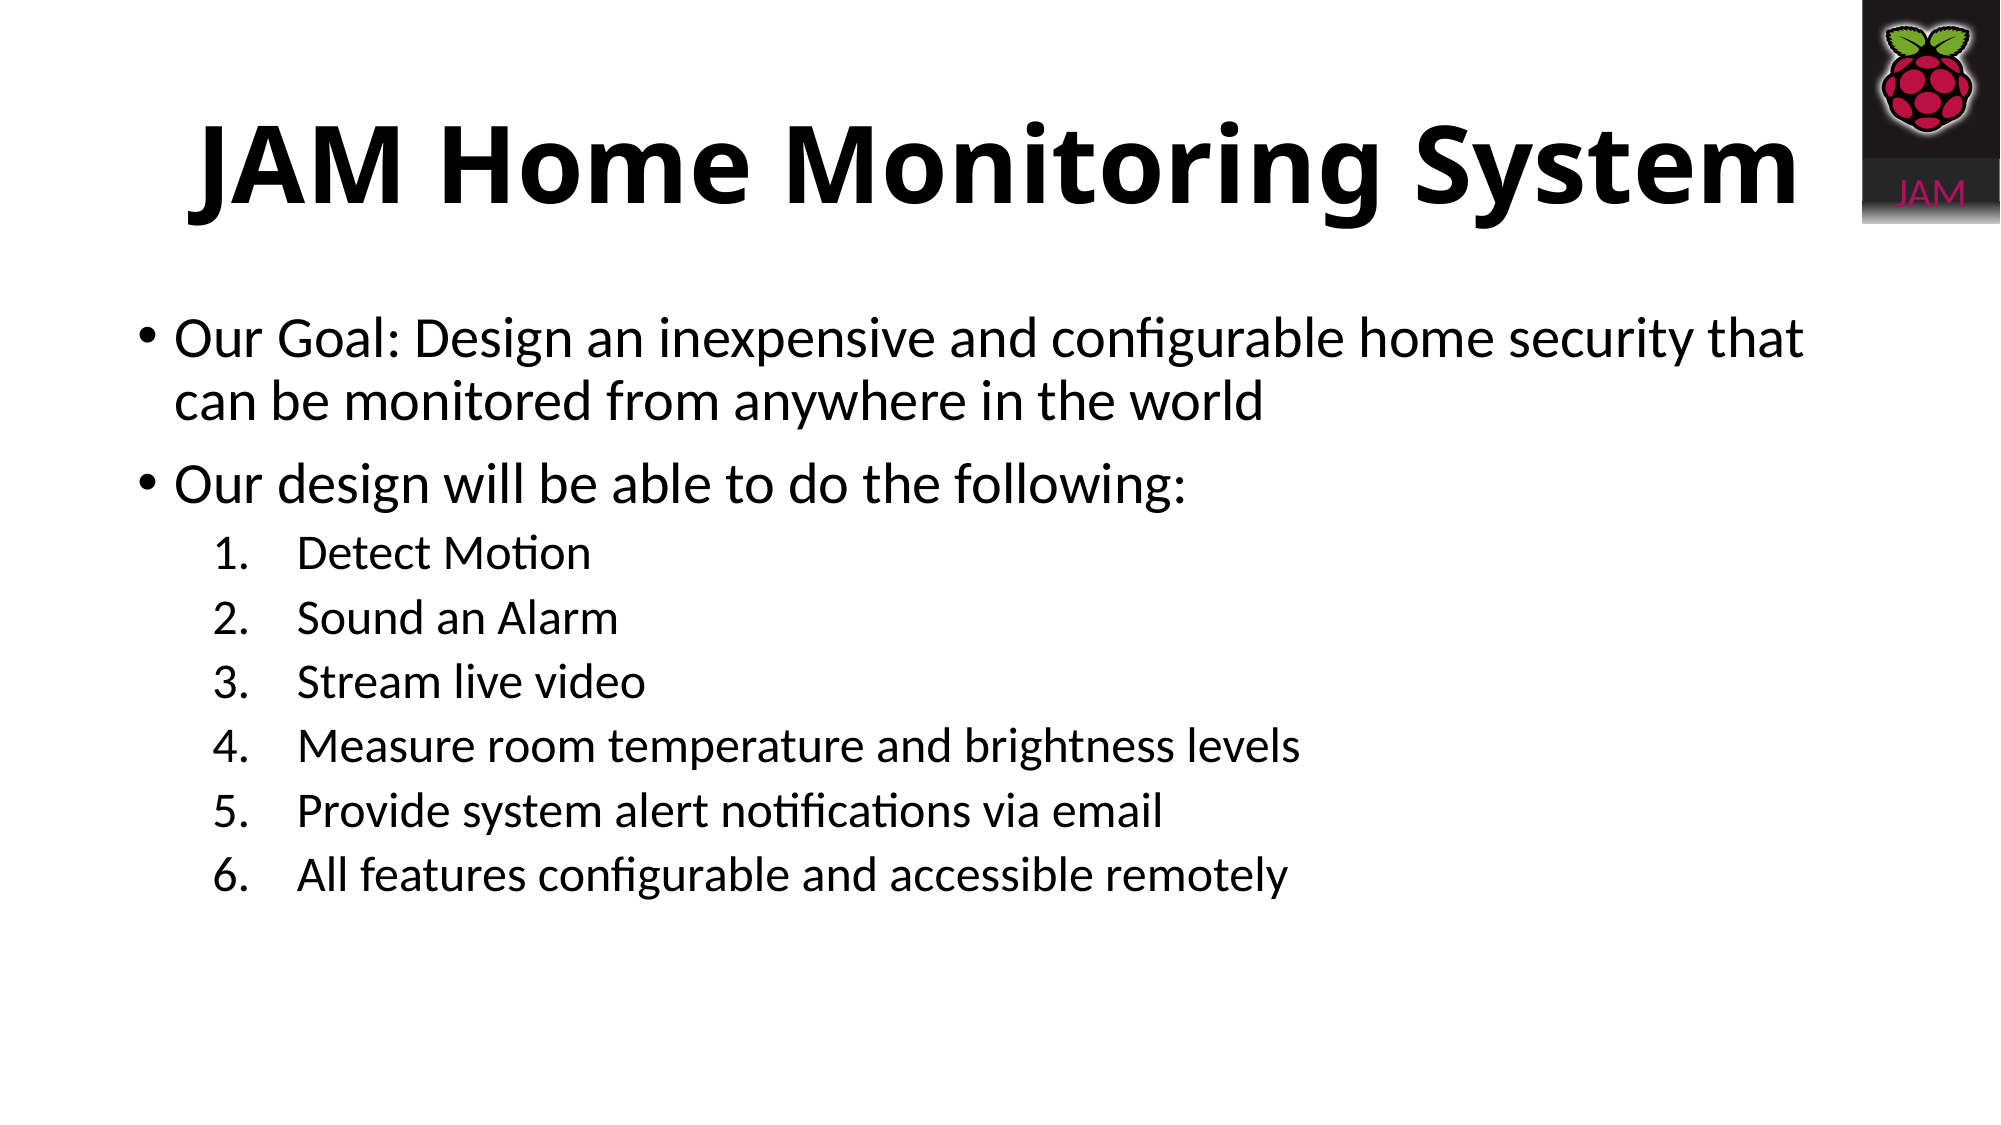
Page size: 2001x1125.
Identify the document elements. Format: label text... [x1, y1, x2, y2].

list Our Goal: Design an inexpensive and configurable home security that can be monitored from anywhere in the world Our design will be able to do the following: Detect Motion Sound an Alarm Stream live video Measure room temperature and brightness levels Provide system alert notifications via email All features configurable and accessible remotely [122, 299, 1863, 1060]
title JAM Home Monitoring System [137, 59, 1863, 278]
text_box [1862, 0, 2000, 225]
